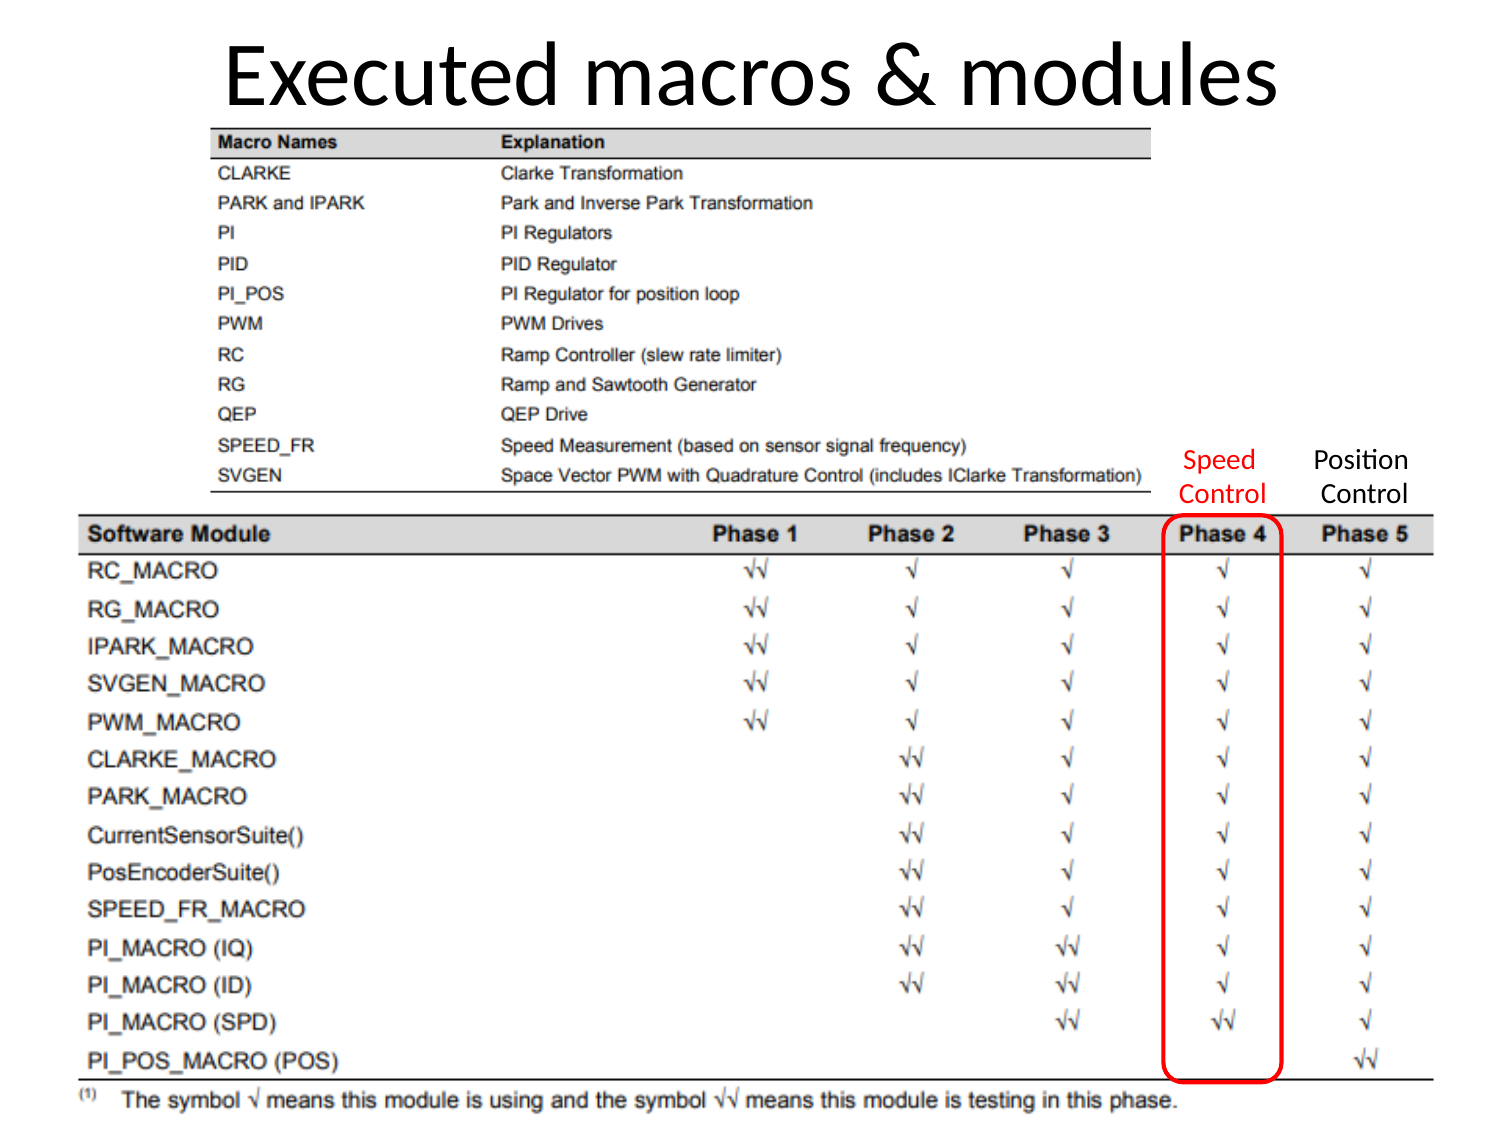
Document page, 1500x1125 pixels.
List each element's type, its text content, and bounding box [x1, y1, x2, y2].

text_box Speed Control [1164, 432, 1282, 506]
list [206, 125, 1151, 496]
picture [73, 507, 1436, 1118]
text_box Position Control [1298, 432, 1431, 506]
title Executed macros & modules [76, 0, 1427, 138]
